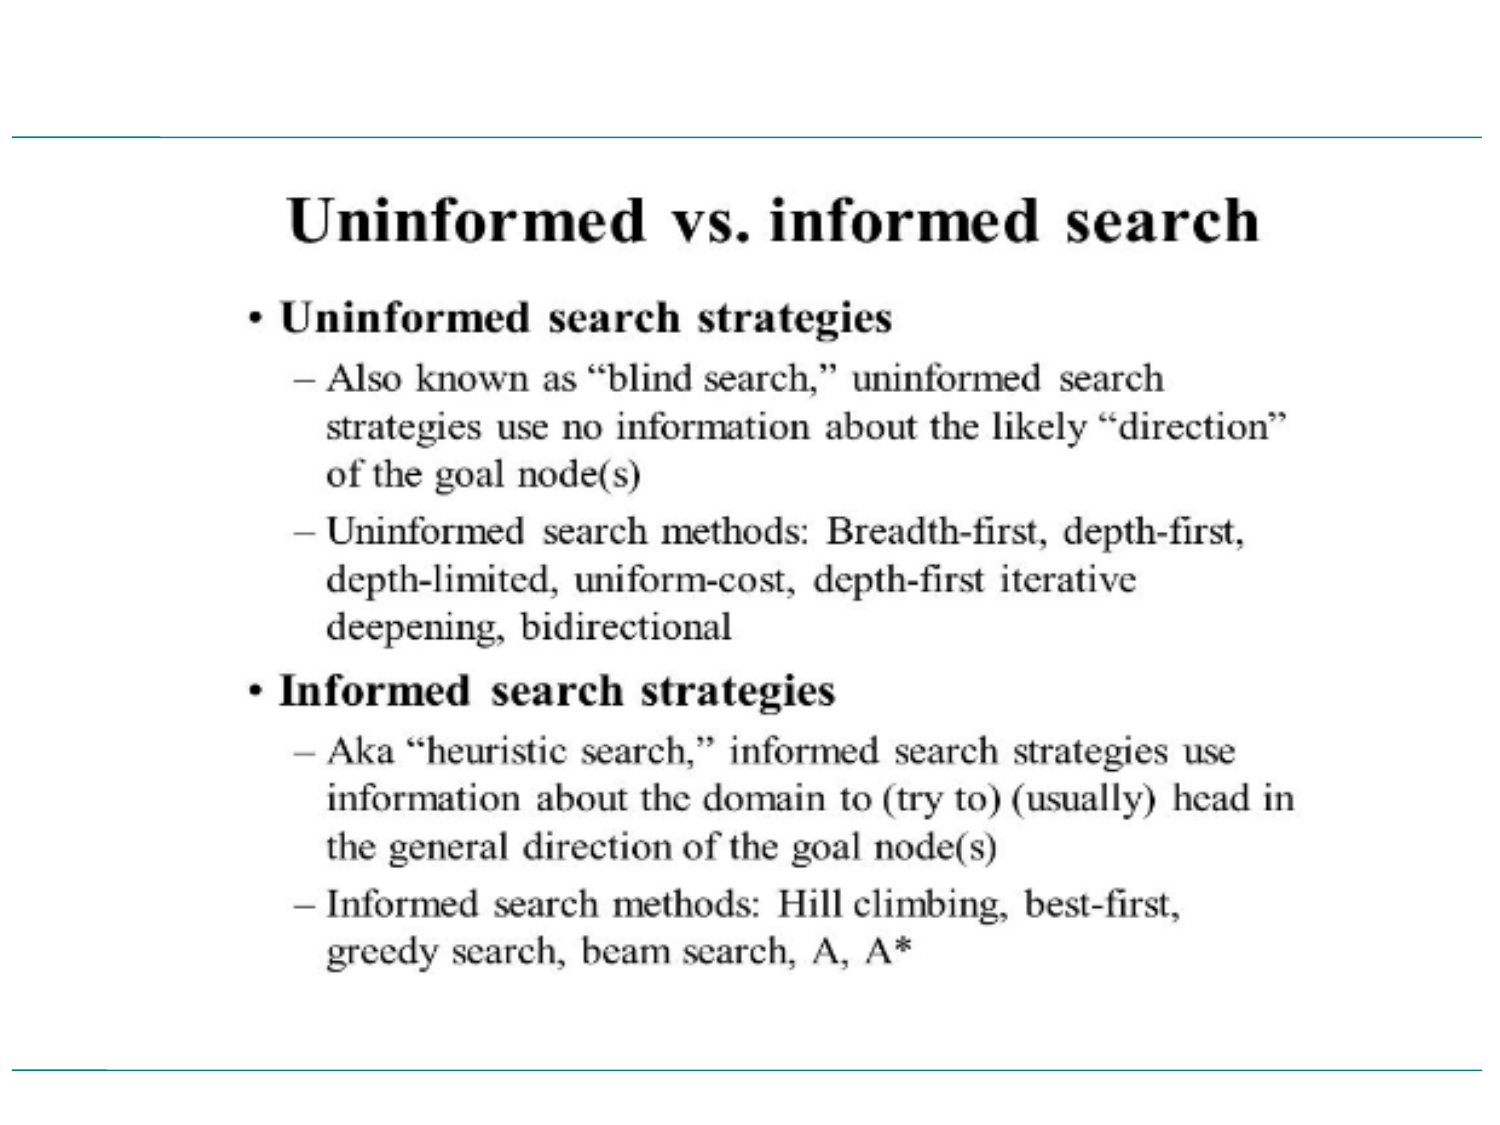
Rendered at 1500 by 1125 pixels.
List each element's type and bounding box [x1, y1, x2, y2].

picture [212, 187, 1326, 976]
